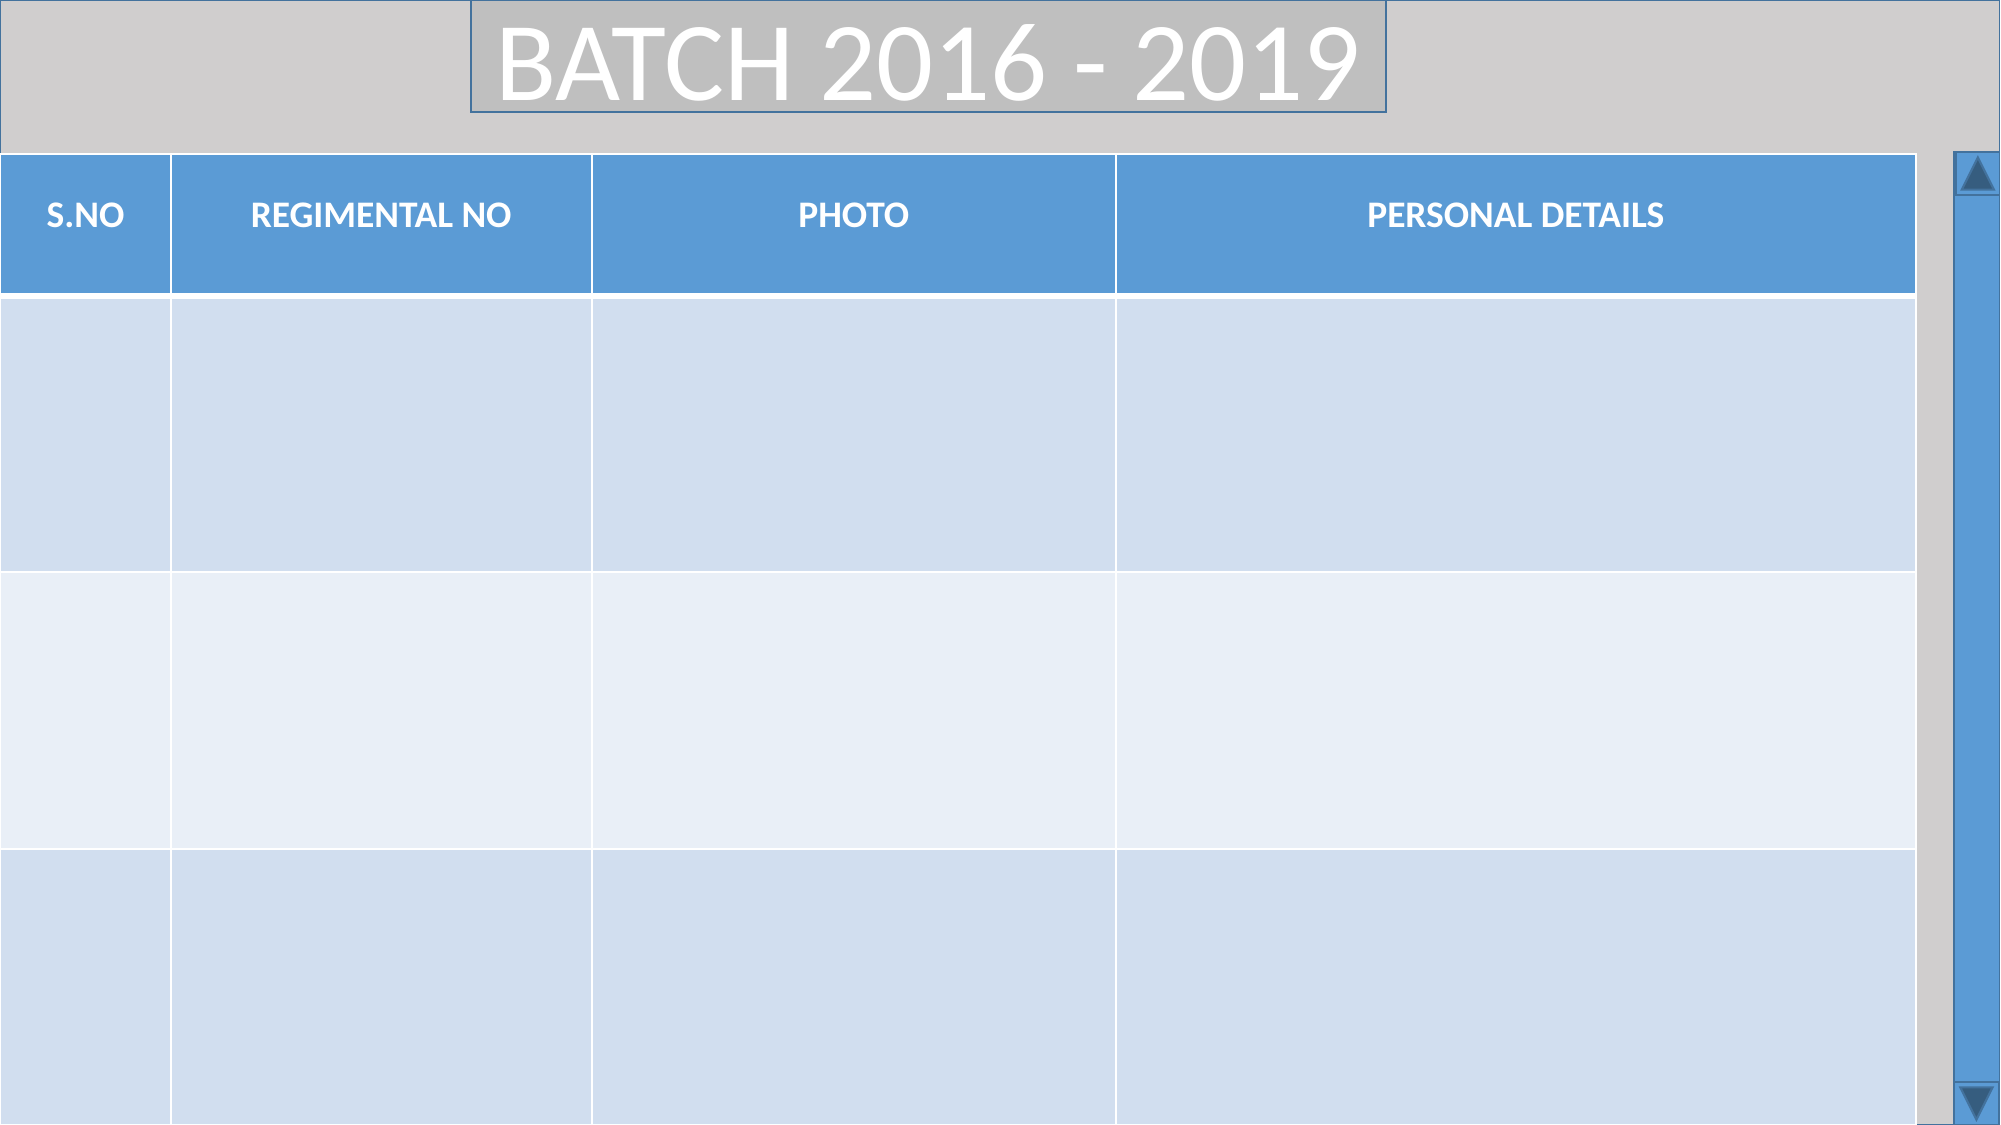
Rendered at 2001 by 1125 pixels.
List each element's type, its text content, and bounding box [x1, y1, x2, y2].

table_cell [1, 573, 170, 848]
table_header S.NO [1, 155, 170, 293]
table_cell [1, 850, 170, 1124]
text_box [1953, 1081, 2000, 1125]
text_box [0, 0, 2000, 1125]
table_cell [593, 299, 1115, 571]
table_cell [593, 573, 1115, 848]
table_cell [172, 299, 591, 571]
table_cell [172, 573, 591, 848]
table_header PHOTO [593, 155, 1115, 293]
text_box BATCH 2016 - 2019 [470, 0, 1387, 113]
table_cell [1, 299, 170, 571]
table_cell [593, 850, 1115, 1124]
table_cell [1117, 850, 1915, 1124]
table_cell [172, 850, 591, 1124]
table_header PERSONAL DETAILS [1117, 155, 1915, 293]
table_cell [1117, 573, 1915, 848]
table_cell [1117, 299, 1915, 571]
text_box [1953, 151, 2000, 1081]
table_header REGIMENTAL NO [172, 155, 591, 293]
text_box [1955, 151, 2000, 196]
